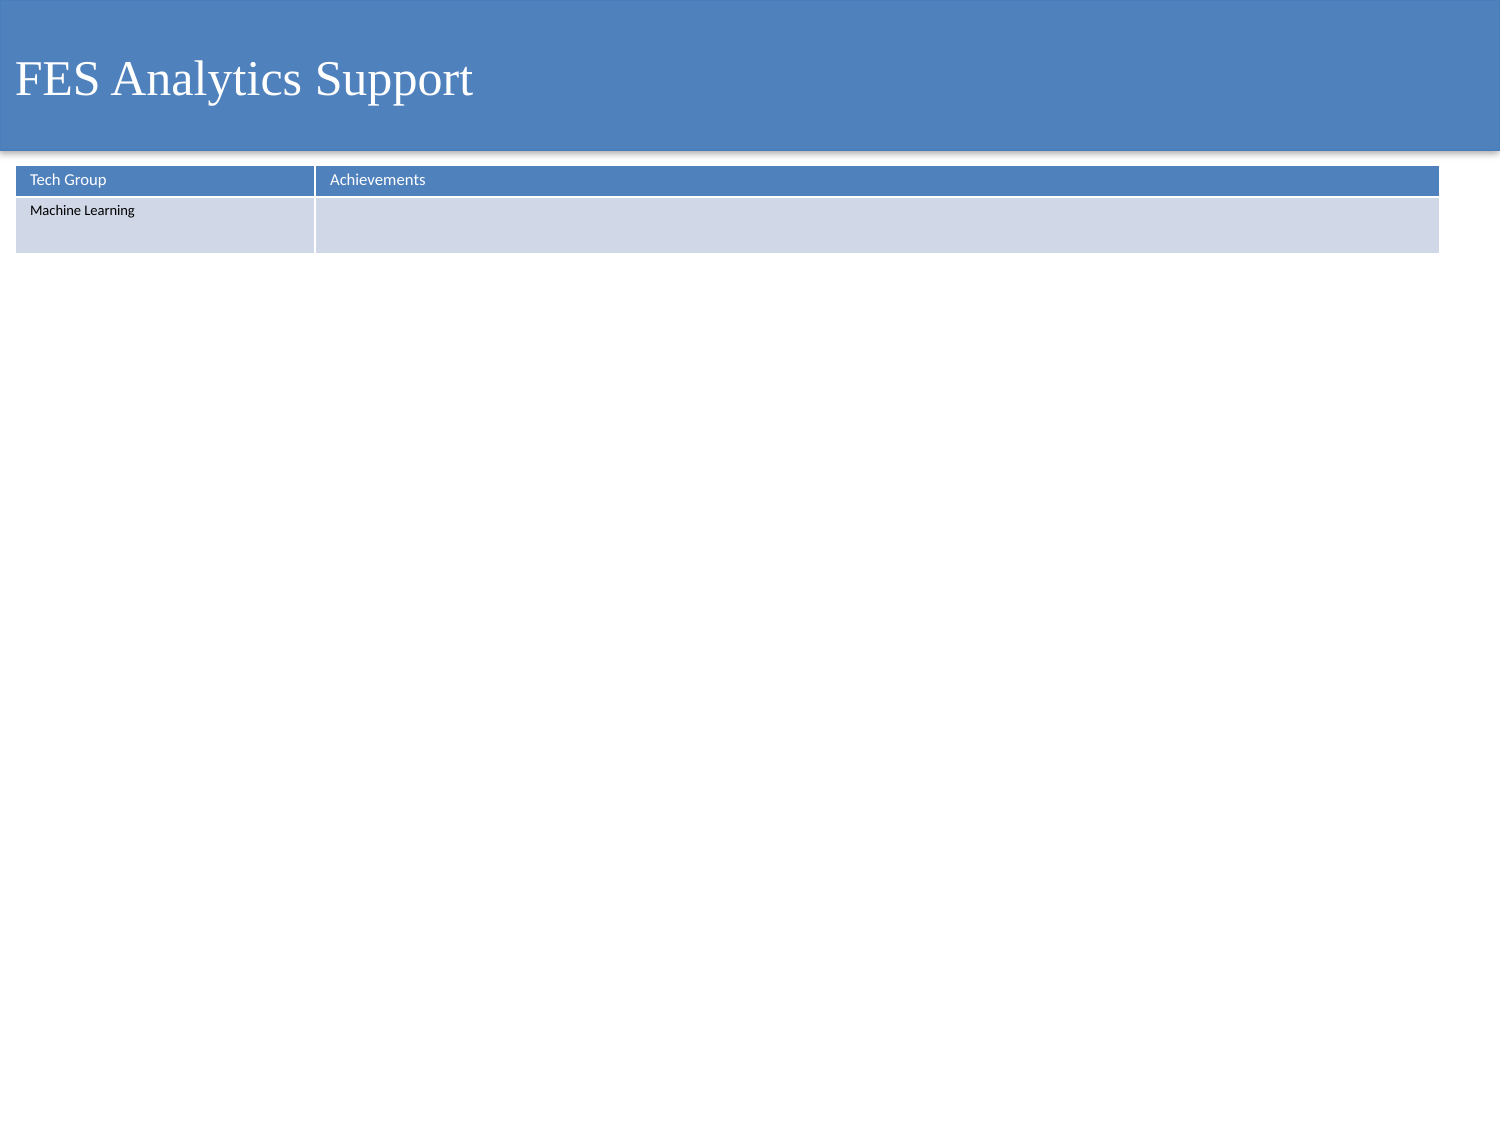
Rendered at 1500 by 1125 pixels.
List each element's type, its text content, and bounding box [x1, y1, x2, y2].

table_header Achievements [316, 166, 1439, 196]
table_header Tech Group [16, 166, 314, 196]
text_box FES Analytics Support [0, 0, 1500, 151]
table_cell [316, 198, 1439, 253]
table_cell Machine Learning [16, 198, 314, 253]
